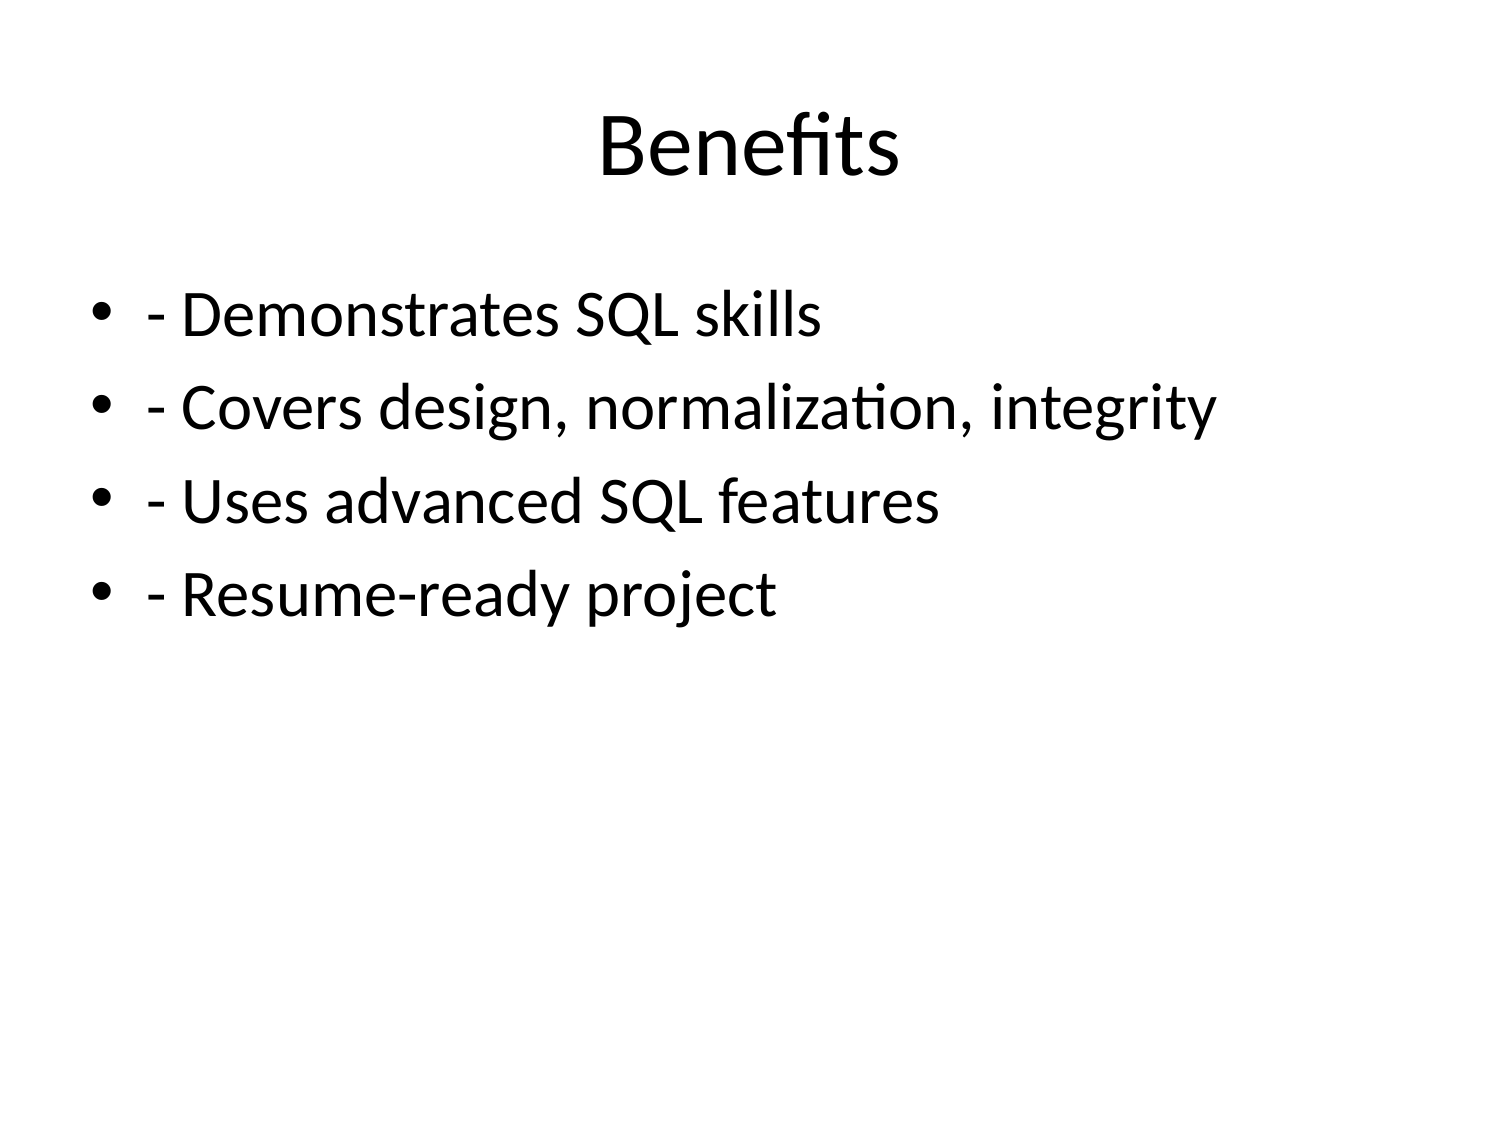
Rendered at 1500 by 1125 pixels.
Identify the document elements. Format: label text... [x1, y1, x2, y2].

list - Demonstrates SQL skills - Covers design, normalization, integrity - Uses advanced SQL features - Resume-ready project [75, 262, 1425, 1005]
title Benefits [75, 45, 1425, 233]
